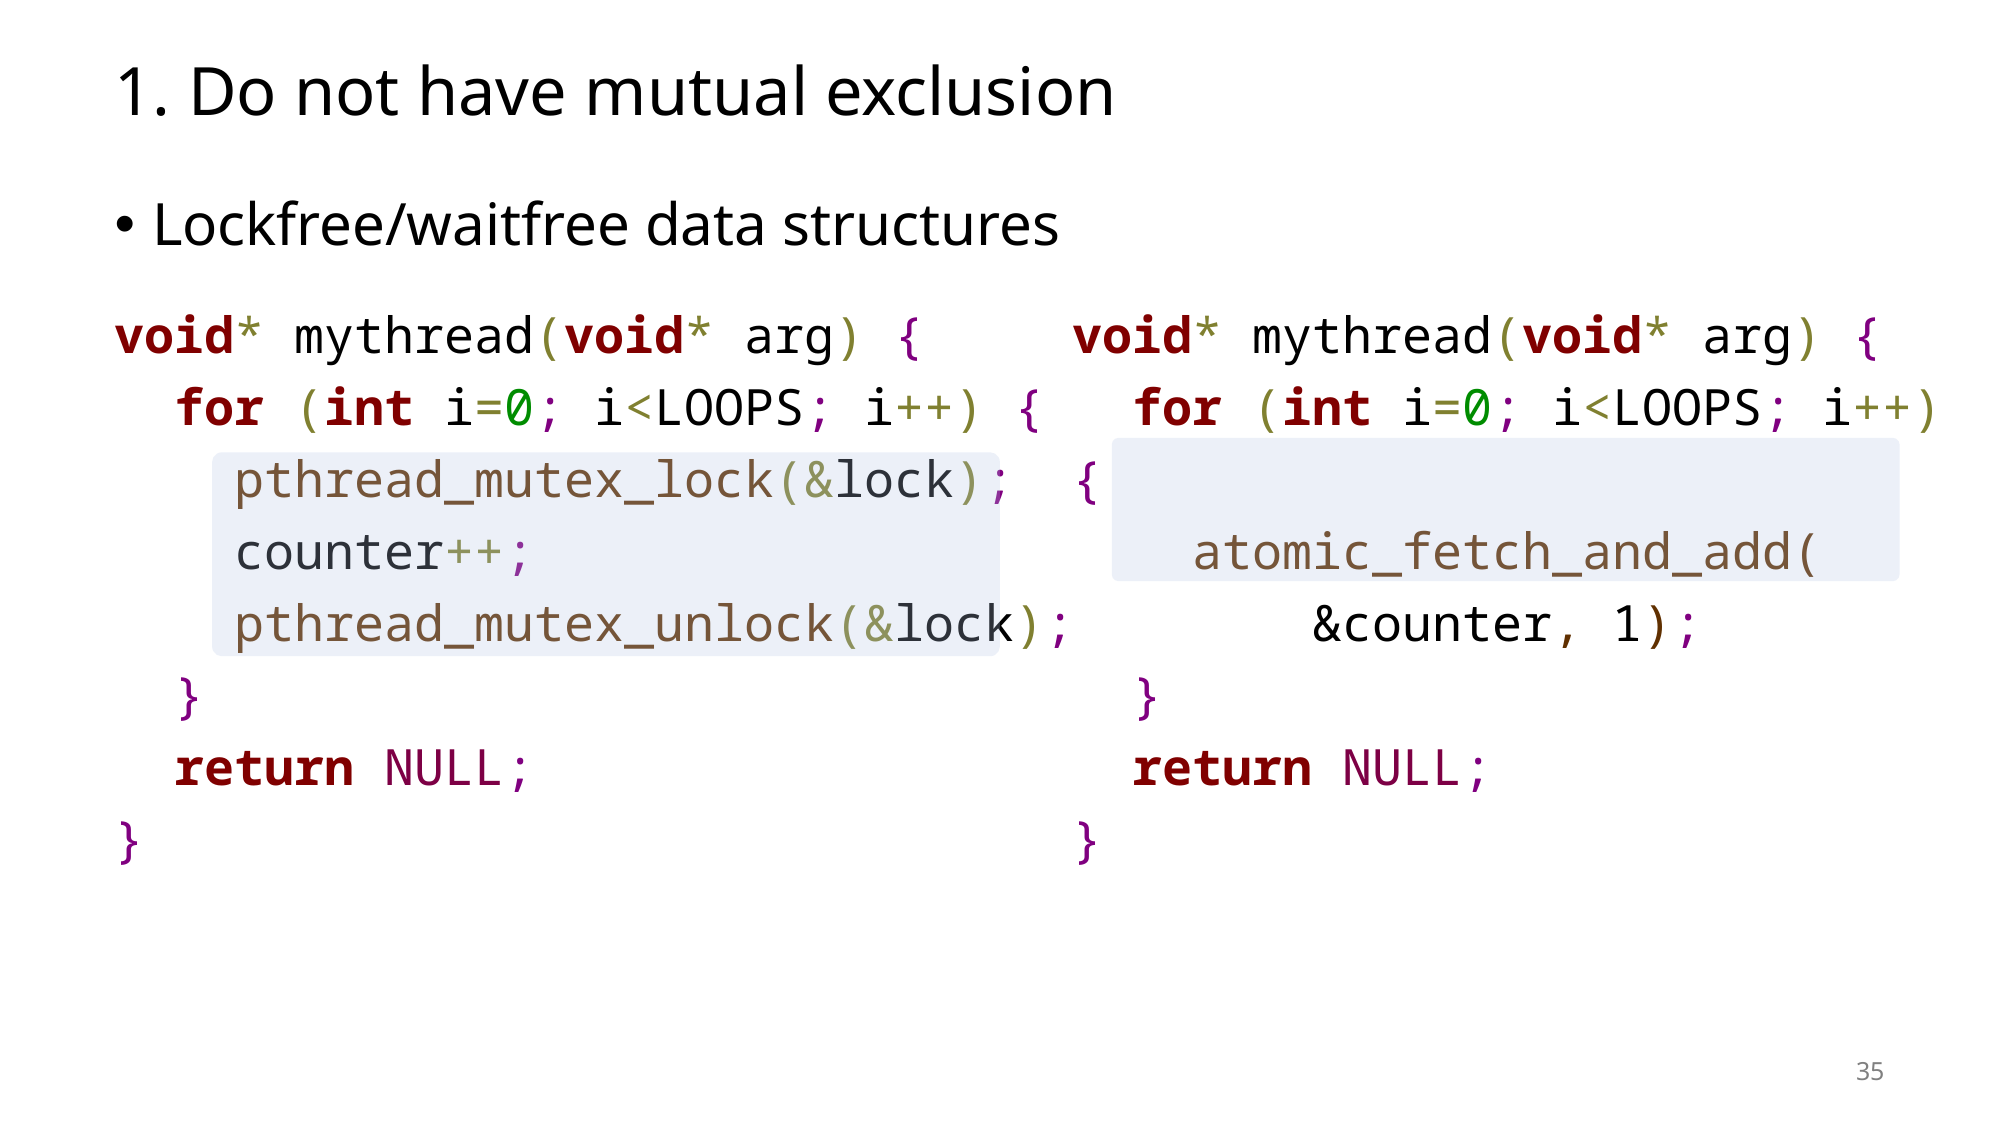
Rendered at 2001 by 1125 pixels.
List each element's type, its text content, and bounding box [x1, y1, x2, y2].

list Lockfree/waitfree data structures [99, 187, 1900, 283]
text_box [1110, 436, 1901, 583]
title 1. Do not have mutual exclusion [99, 37, 1900, 150]
slide_number 35 [1749, 1042, 1900, 1103]
text_box void* mythread(void* arg) { for (int i=0; i<LOOPS; i++) { atomic_fetch_and_add( &counter, 1); } return NULL; } [1057, 283, 2000, 1013]
text_box void* mythread(void* arg) { for (int i=0; i<LOOPS; i++) { pthread_mutex_lock(&lock); counter++; pthread_mutex_unlock(&lock); } return NULL; } [99, 283, 1057, 1013]
text_box [211, 451, 1001, 658]
